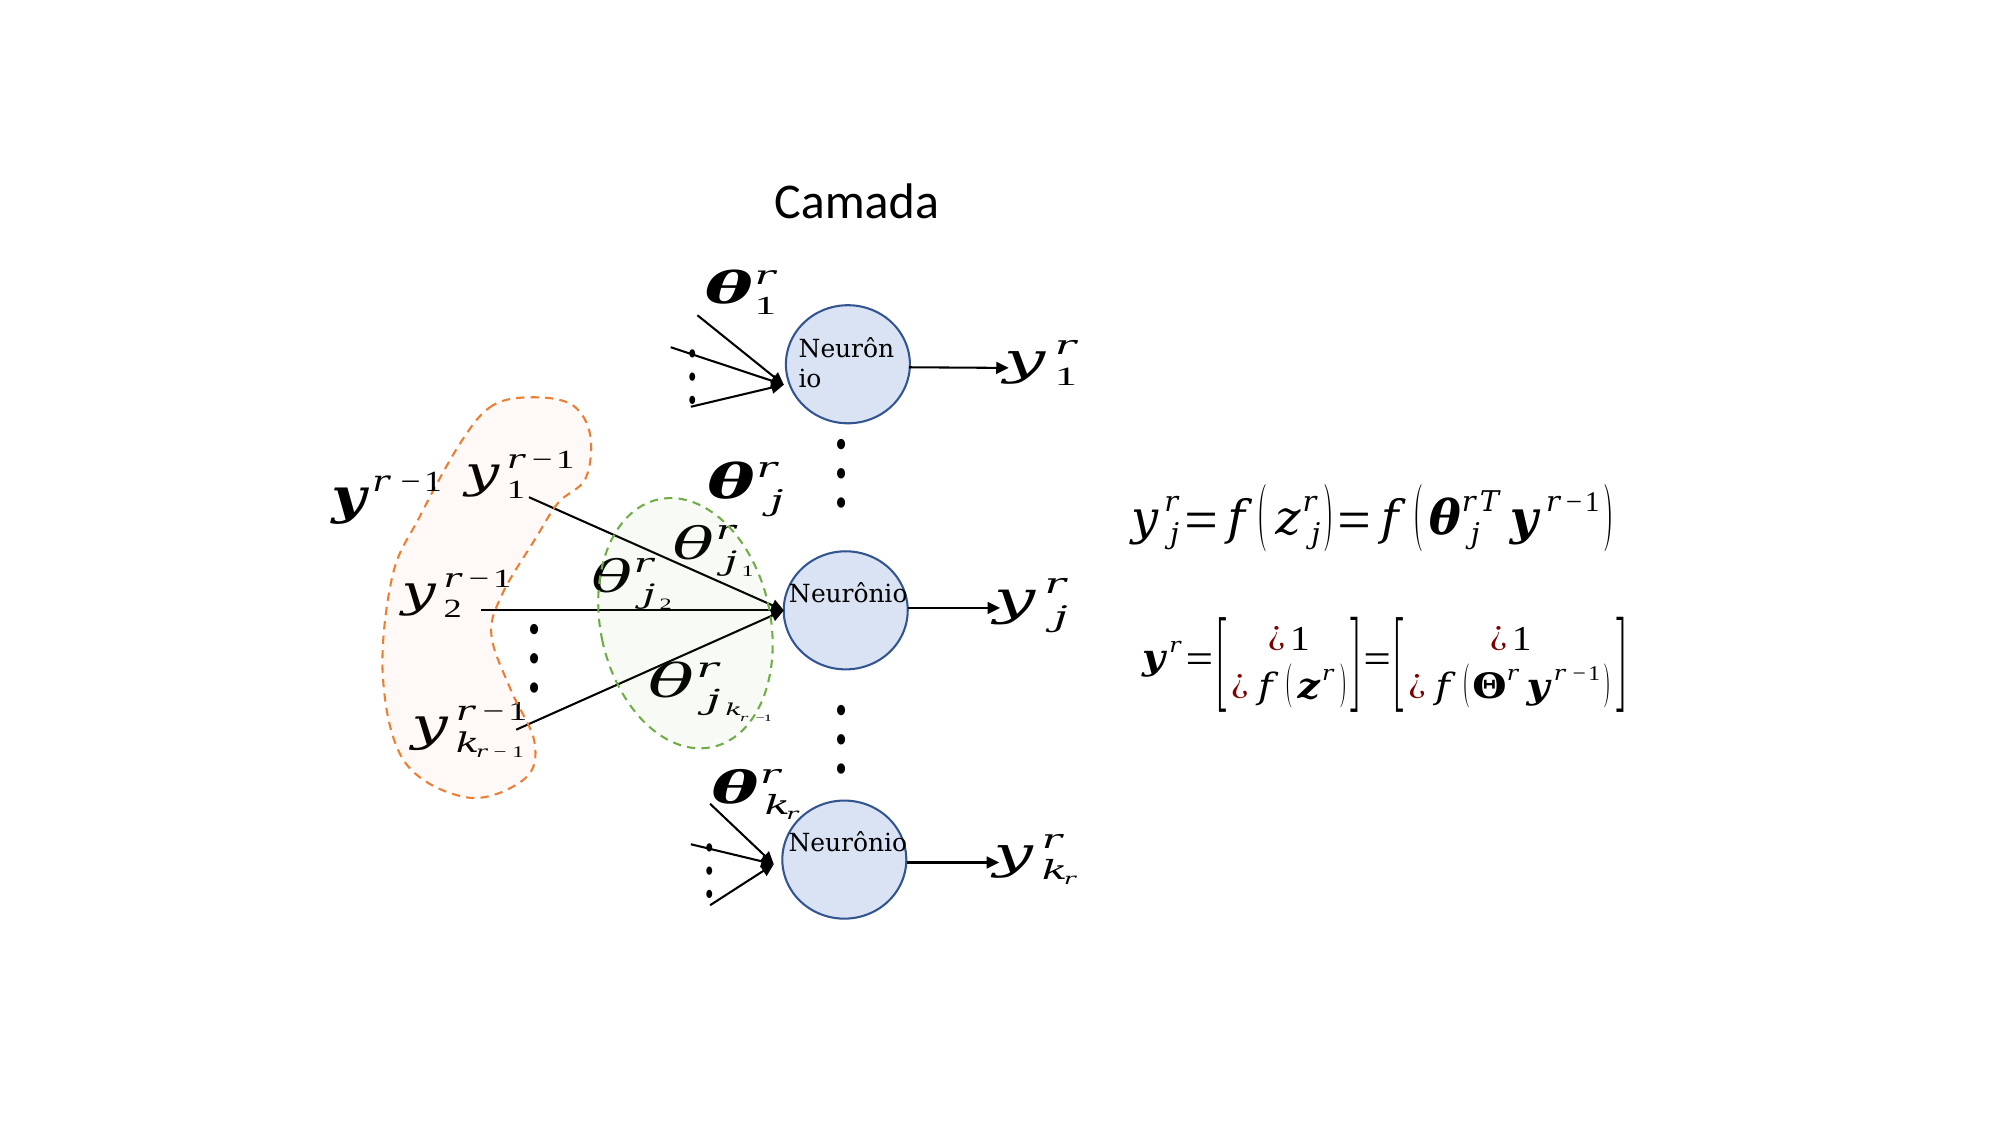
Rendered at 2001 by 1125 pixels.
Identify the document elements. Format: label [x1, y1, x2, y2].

text_box [782, 799, 908, 920]
text_box [710, 803, 782, 844]
text_box [670, 347, 784, 368]
text_box [697, 315, 784, 347]
text_box [528, 497, 784, 610]
text_box [784, 304, 911, 425]
text_box [516, 610, 784, 730]
text_box [381, 396, 593, 800]
text_box [690, 844, 782, 863]
text_box [784, 550, 909, 671]
text_box [651, 730, 745, 750]
text_box [690, 367, 784, 407]
text_box [710, 862, 782, 906]
